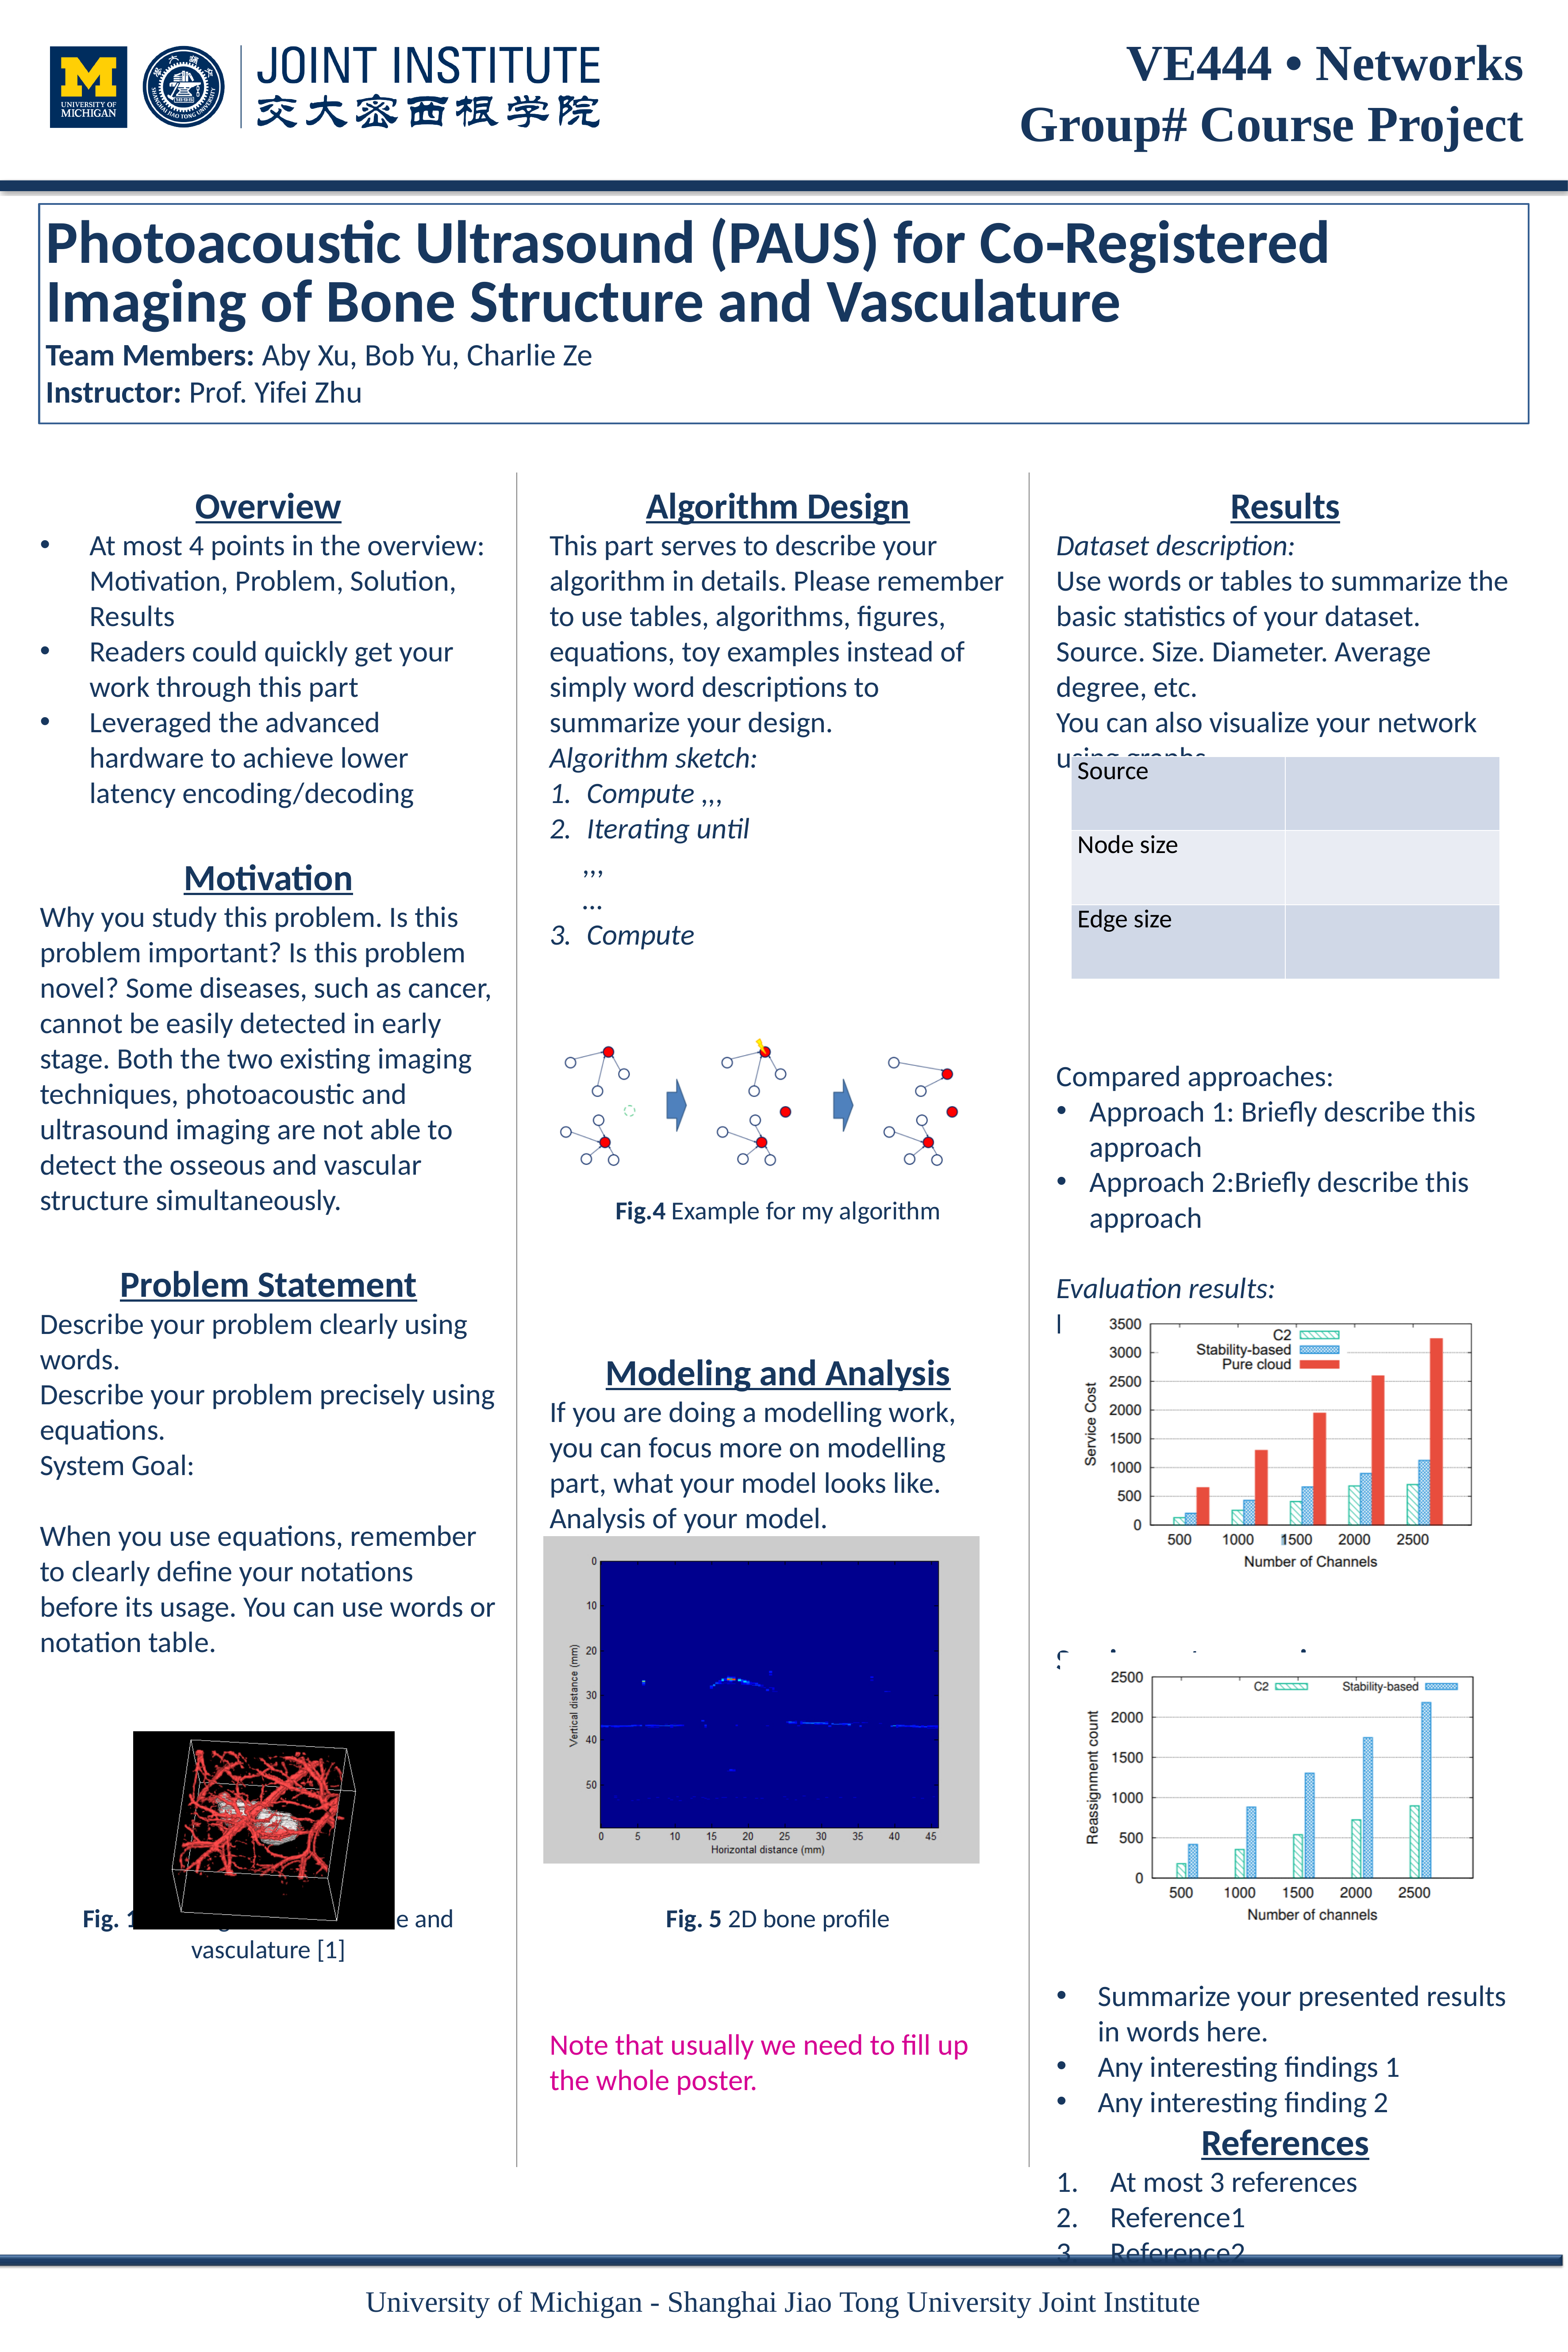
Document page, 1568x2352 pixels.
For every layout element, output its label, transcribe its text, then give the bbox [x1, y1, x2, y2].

text_box [0, 180, 1568, 191]
text_box Photoacoustic Ultrasound (PAUS) for Co‐Registered Imaging of Bone Structure and Vasculature Team Members: Aby Xu, Bob Yu, Charlie Ze Instructor: Prof. Yifei Zhu [39, 213, 1527, 413]
table_cell Edge size [1072, 905, 1285, 979]
text_box VE444 • Networks Group# Course Project [509, 26, 1531, 155]
text_box Algorithm Design This part serves to describe your algorithm in details. Please remember to use tables, algorithms, figures, equations, toy examples instead of simply word descriptions to summarize your design. Algorithm sketch: Compute ,,, Iterating until ,,, … Compute Fig.4 Example for my algorithm Modeling and Analysis If you are doing a modelling work, you can focus more on modelling part, what your model looks like. Analysis of your model. Fig. 5 2D bone profile Note that usually we need to fill up the whole poster. [542, 474, 1014, 2175]
table_cell [1286, 905, 1499, 979]
table_cell Node size [1072, 831, 1285, 904]
text_box Results Dataset description: Use words or tables to summarize the basic statistics of your dataset. Source. Size. Diameter. Average degree, etc. You can also visualize your network using graphs. Compared approaches: Approach 1: Briefly describe this approach Approach 2:Briefly describe this approach Evaluation results: Reassignment counts Service cost comparison Summarize your presented results in words here. Any interesting findings 1 Any interesting finding 2 References At most 3 references Reference1 Reference2 Reference [1]At most 3 important references [1]http://labs.seas.wustl.edu/bme/Wang/index.html [1]http://labs.seas.wustl.edu/bme/Wang/index.html [1049, 474, 1522, 2245]
picture [542, 1030, 979, 1181]
table_header [1286, 757, 1499, 830]
picture [0, 2252, 1567, 2271]
text_box [38, 203, 1530, 424]
table_cell [1286, 831, 1499, 904]
picture [543, 1536, 980, 1864]
footer University of Michigan - Shanghai Jiao Tong University Joint Institute [39, 2276, 1529, 2332]
table_header Source [1072, 757, 1285, 830]
picture [1060, 1306, 1523, 1579]
picture [50, 45, 600, 128]
picture [1060, 1653, 1508, 1933]
picture [133, 1731, 395, 1930]
